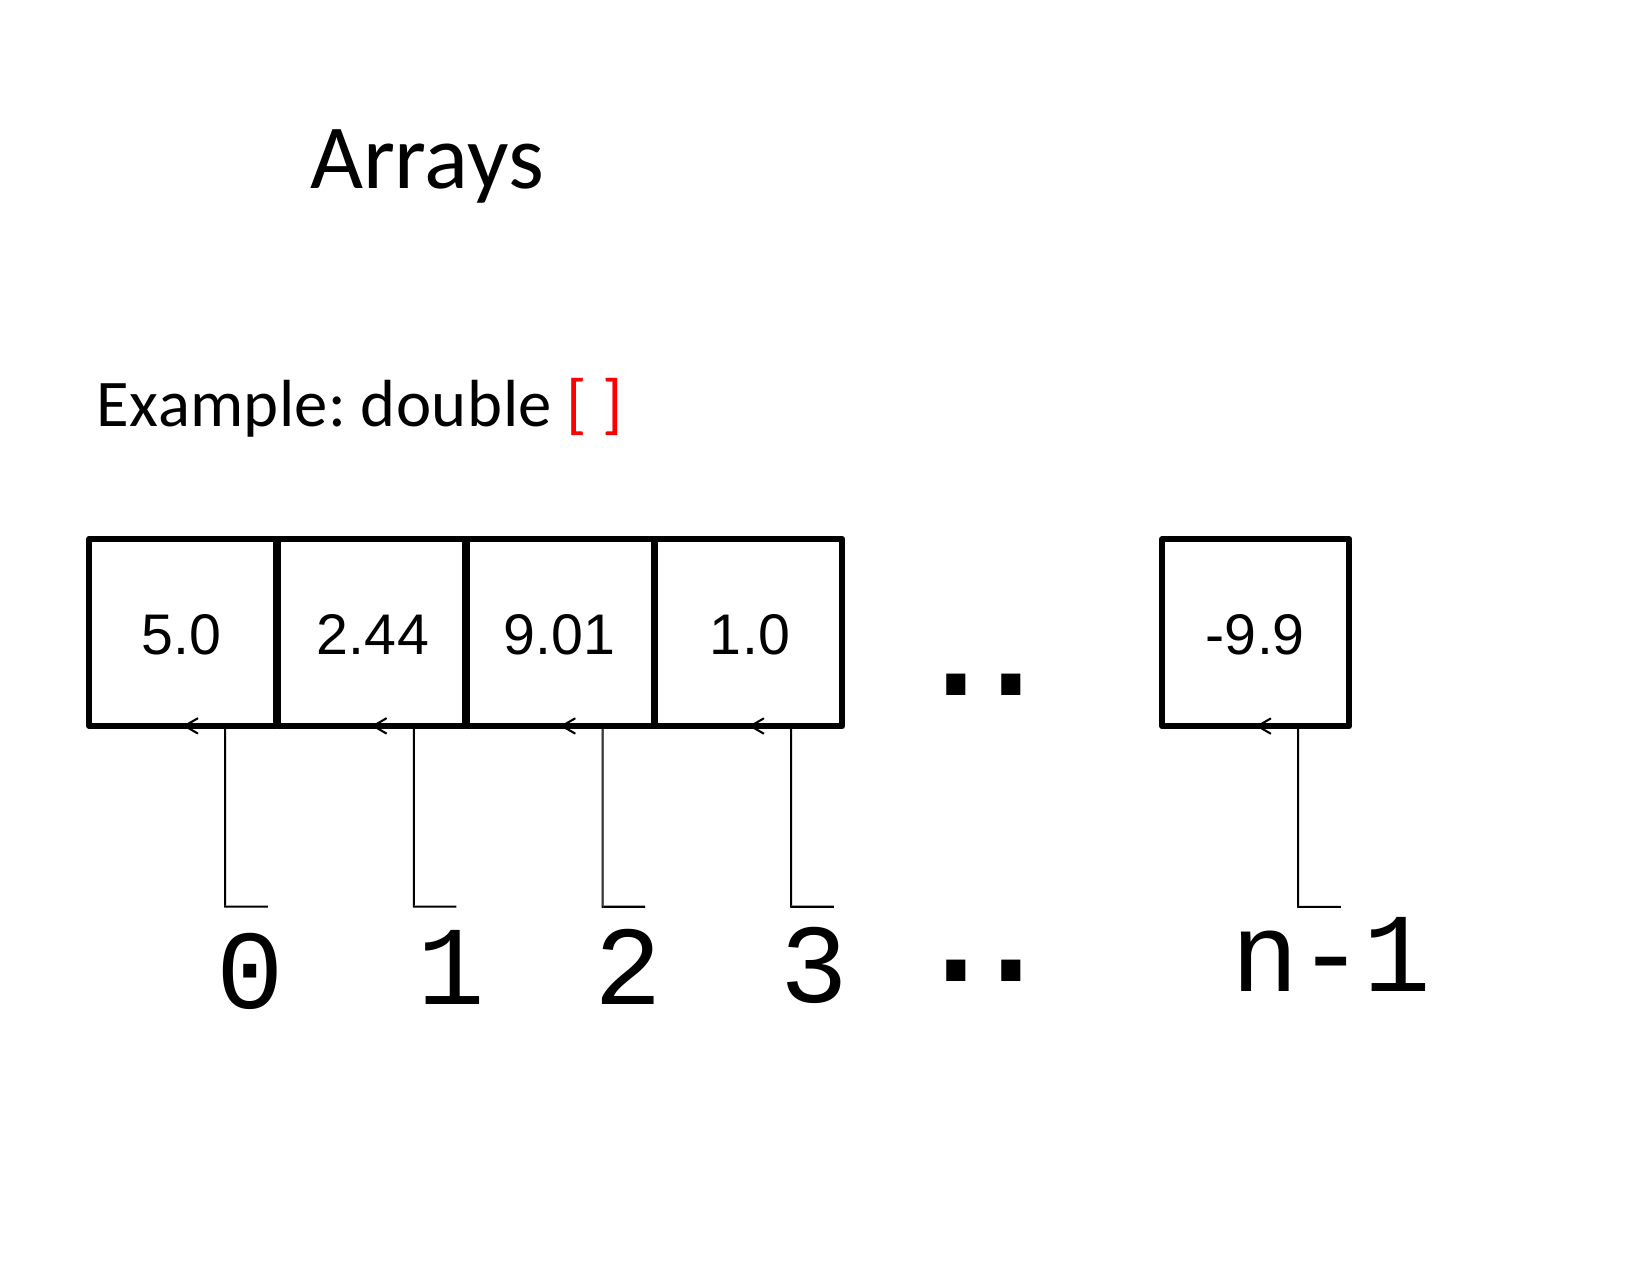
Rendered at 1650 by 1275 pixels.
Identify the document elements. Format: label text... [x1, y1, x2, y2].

text_box .. .. [926, 495, 1043, 1033]
text_box [748, 717, 793, 890]
text_box [1162, 539, 1350, 727]
title Arrays [310, 109, 1340, 226]
text_box [560, 717, 604, 891]
text_box 0 [214, 896, 286, 1056]
text_box [1255, 717, 1300, 879]
text_box 5.0 2.44 [139, 597, 431, 671]
text_box [371, 717, 415, 908]
text_box 3 [778, 890, 850, 1050]
text_box -9.9 [1203, 597, 1307, 671]
text_box 1 2 [415, 891, 663, 1052]
text_box [466, 538, 654, 727]
text_box [277, 538, 466, 727]
text_box 9.01 1.0 [501, 597, 791, 671]
text_box [655, 538, 843, 727]
text_box Example: double [ ] [94, 247, 953, 484]
text_box [182, 717, 227, 896]
text_box [89, 538, 277, 726]
text_box n-1 [1228, 879, 1435, 1039]
